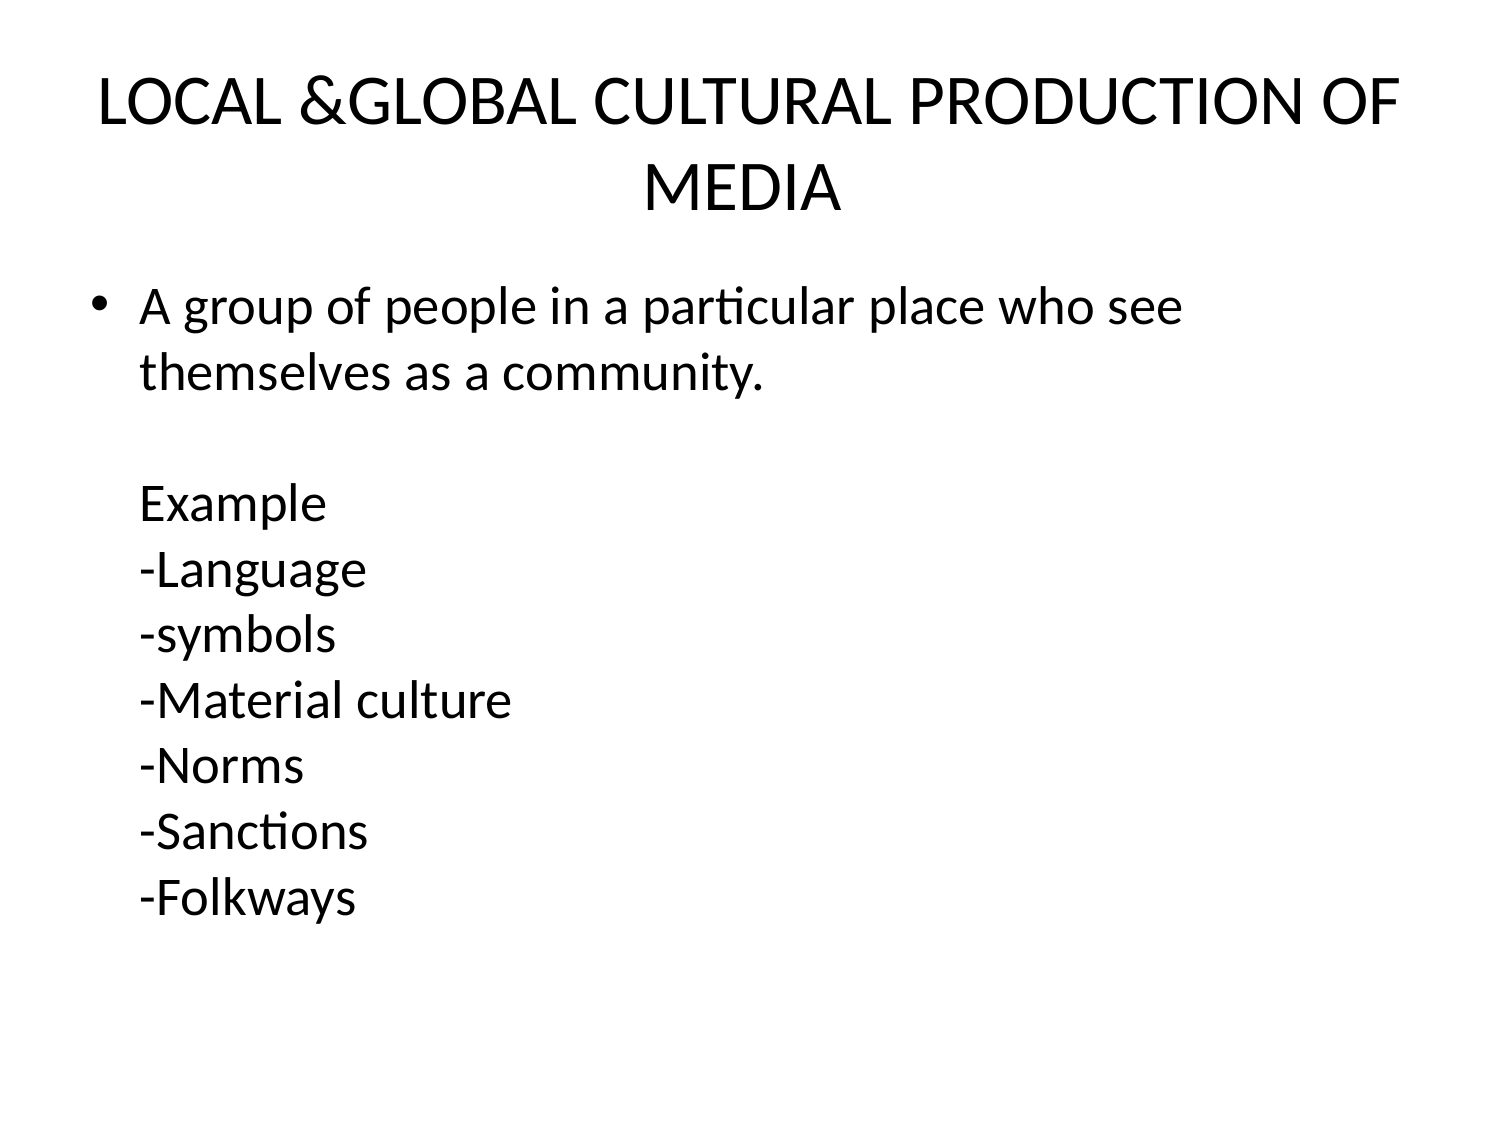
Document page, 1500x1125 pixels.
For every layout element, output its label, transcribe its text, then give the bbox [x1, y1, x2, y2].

title LOCAL &GLOBAL CULTURAL PRODUCTION OF MEDIA [75, 45, 1425, 233]
list A group of people in a particular place who see themselves as a community. Example -Language -symbols -Material culture -Norms -Sanctions -Folkways [75, 262, 1425, 1005]
